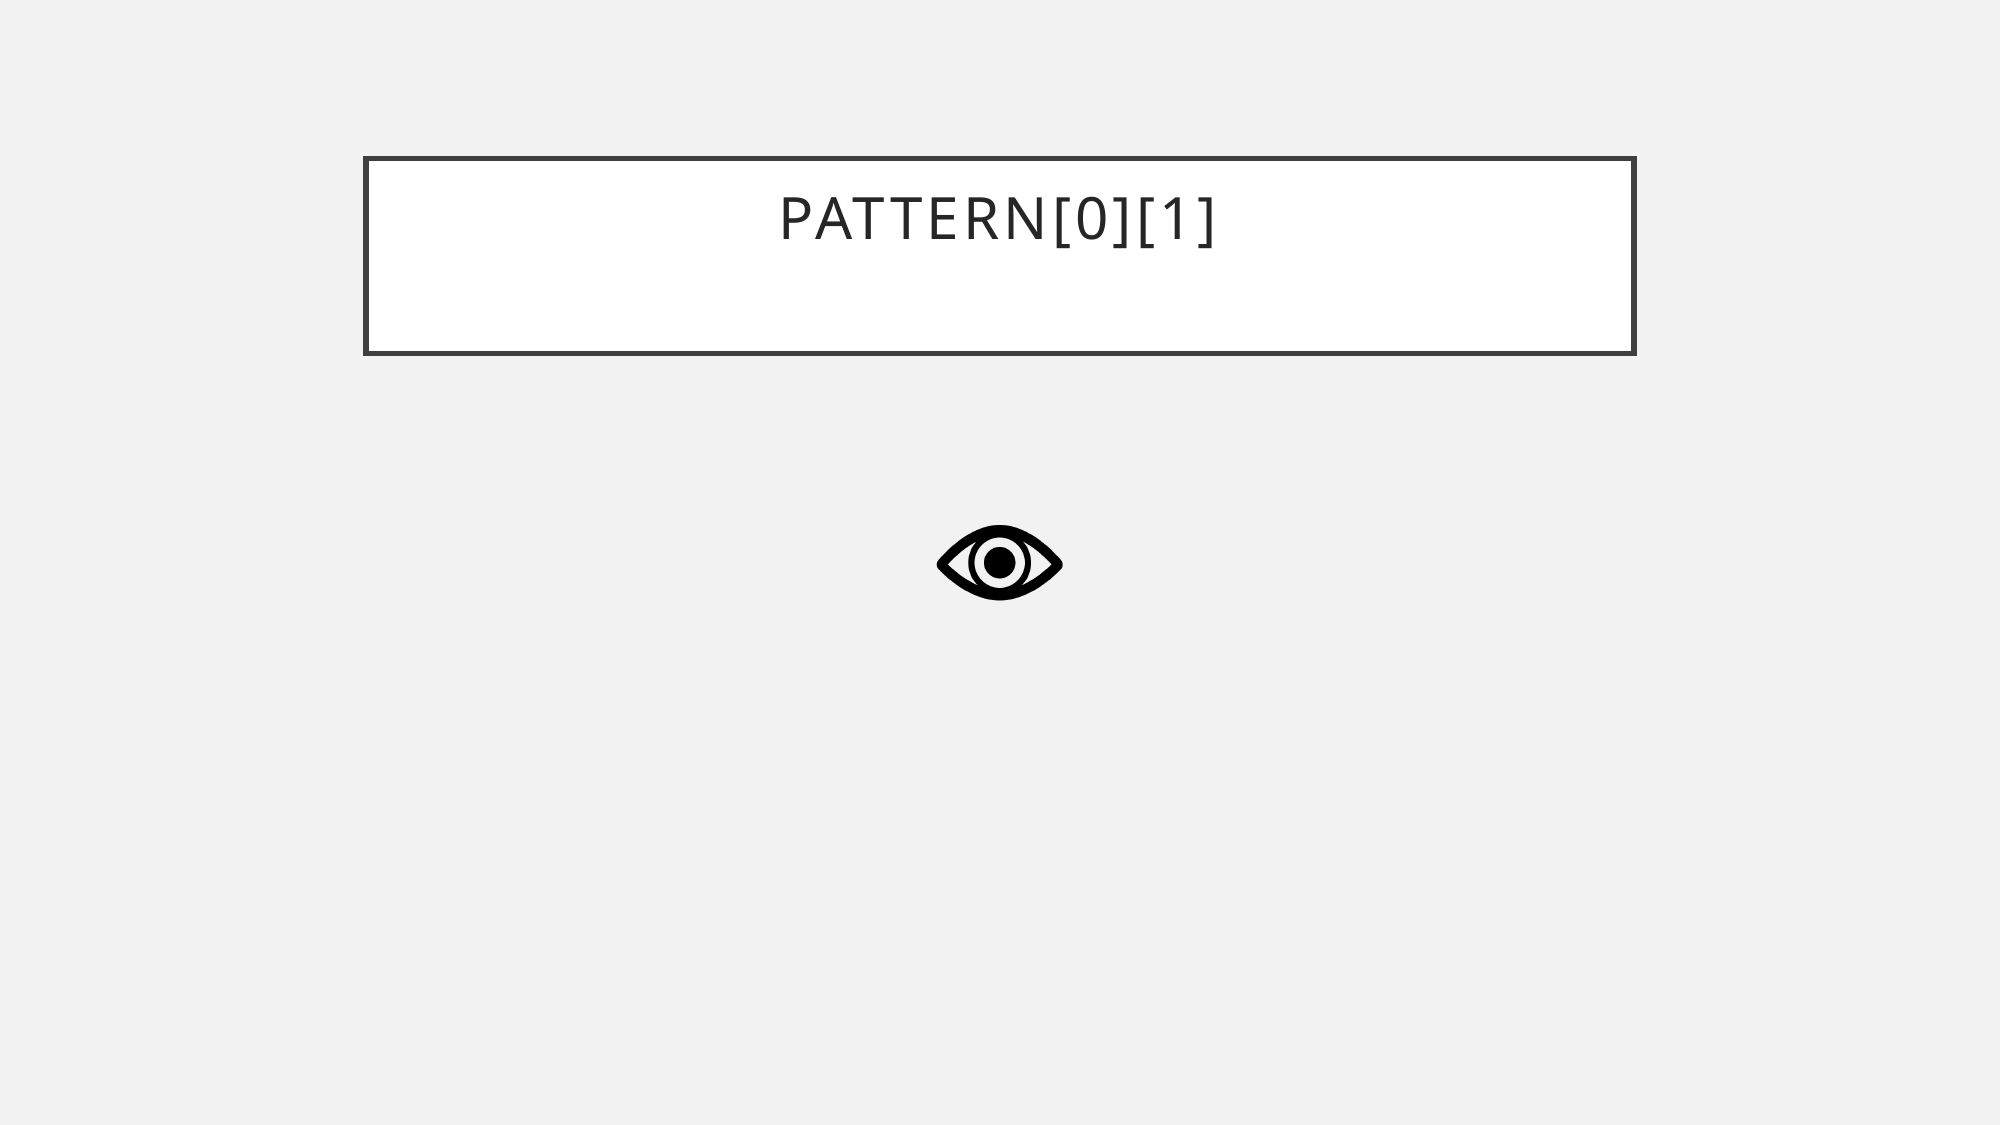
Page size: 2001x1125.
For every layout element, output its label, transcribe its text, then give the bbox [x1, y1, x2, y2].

picture [924, 487, 1075, 638]
title Pattern[0][1] [363, 156, 1637, 356]
